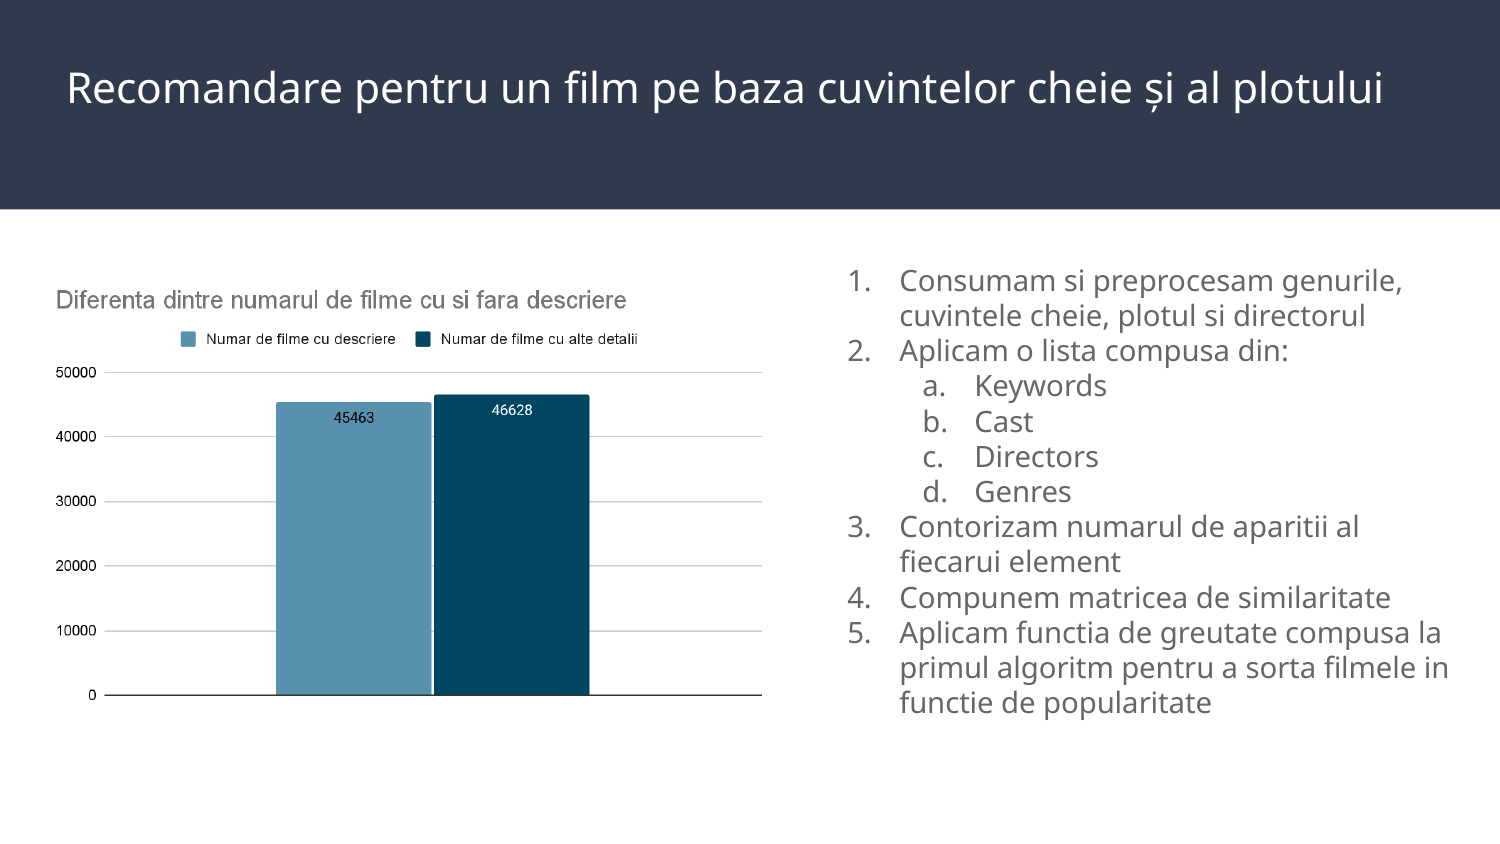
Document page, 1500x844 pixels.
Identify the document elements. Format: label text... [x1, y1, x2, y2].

picture [32, 261, 785, 727]
list Consumam si preprocesam genurile, cuvintele cheie, plotul si directorul Aplicam o lista compusa din: Keywords Cast Directors Genres Contorizam numarul de aparitii al fiecarui element Compunem matricea de similaritate Aplicam functia de greutate compusa la primul algoritm pentru a sorta filmele in functie de popularitate [809, 247, 1475, 797]
title Recomandare pentru un film pe baza cuvintelor cheie și al plotului [51, 43, 1449, 146]
